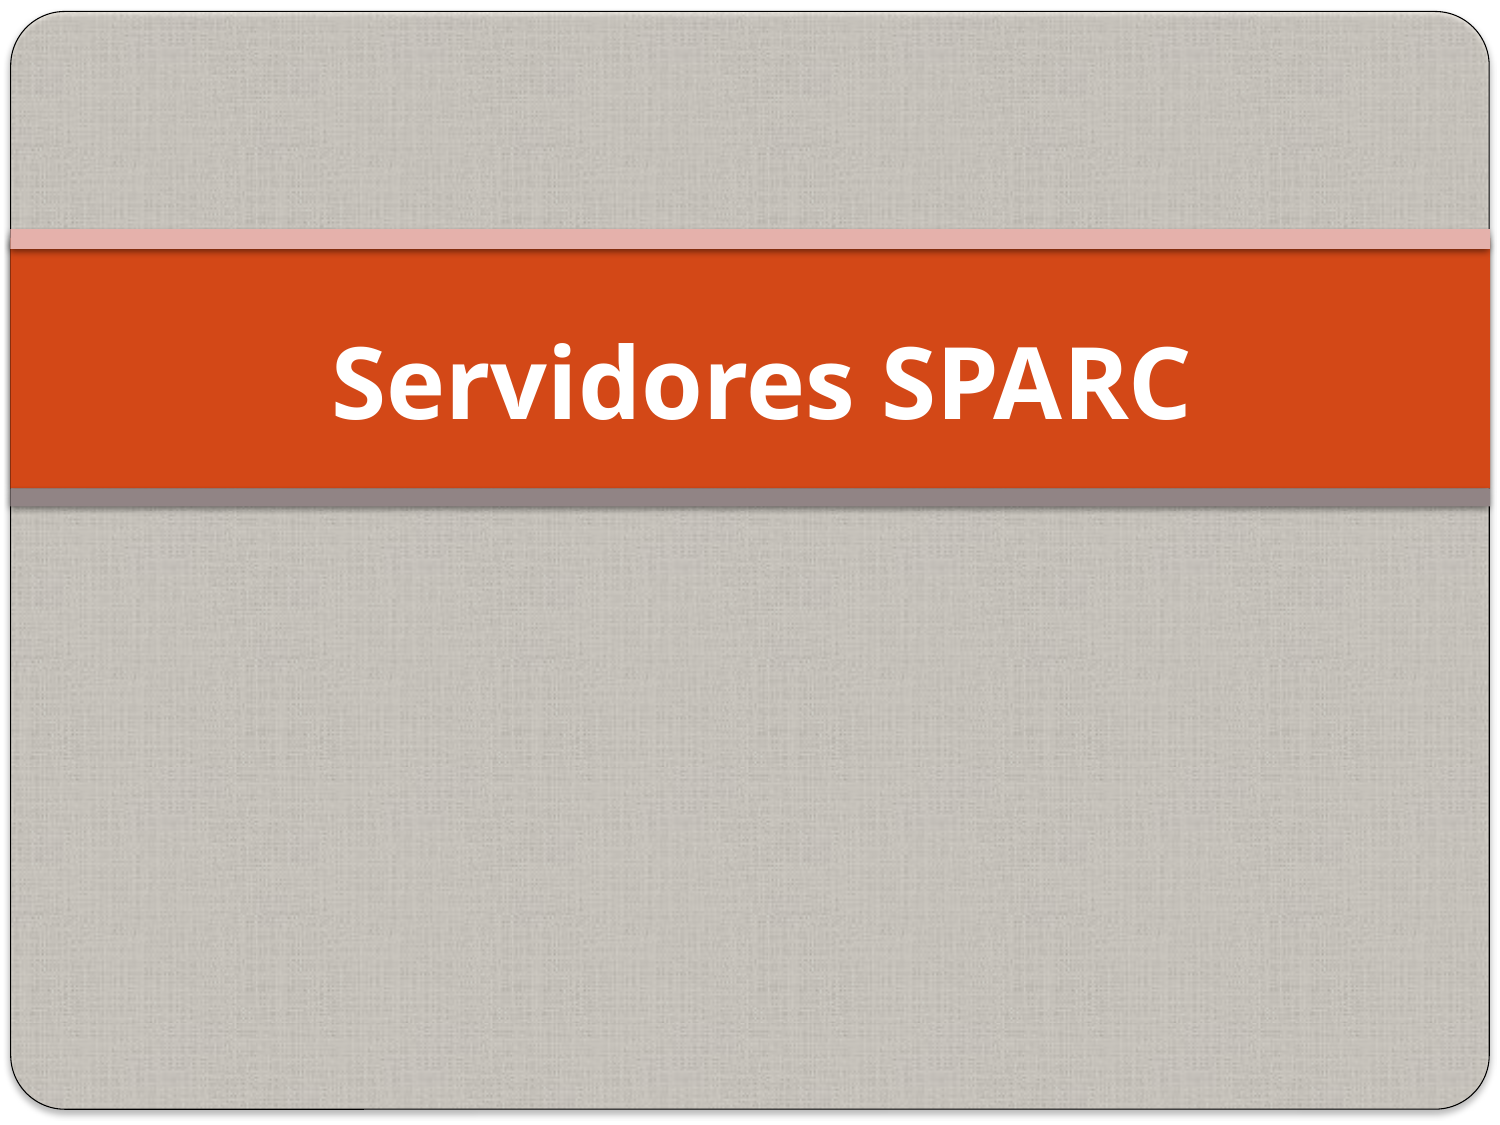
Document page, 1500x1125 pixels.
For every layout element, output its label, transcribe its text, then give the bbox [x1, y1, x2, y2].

title Servidores SPARC [87, 262, 1438, 504]
